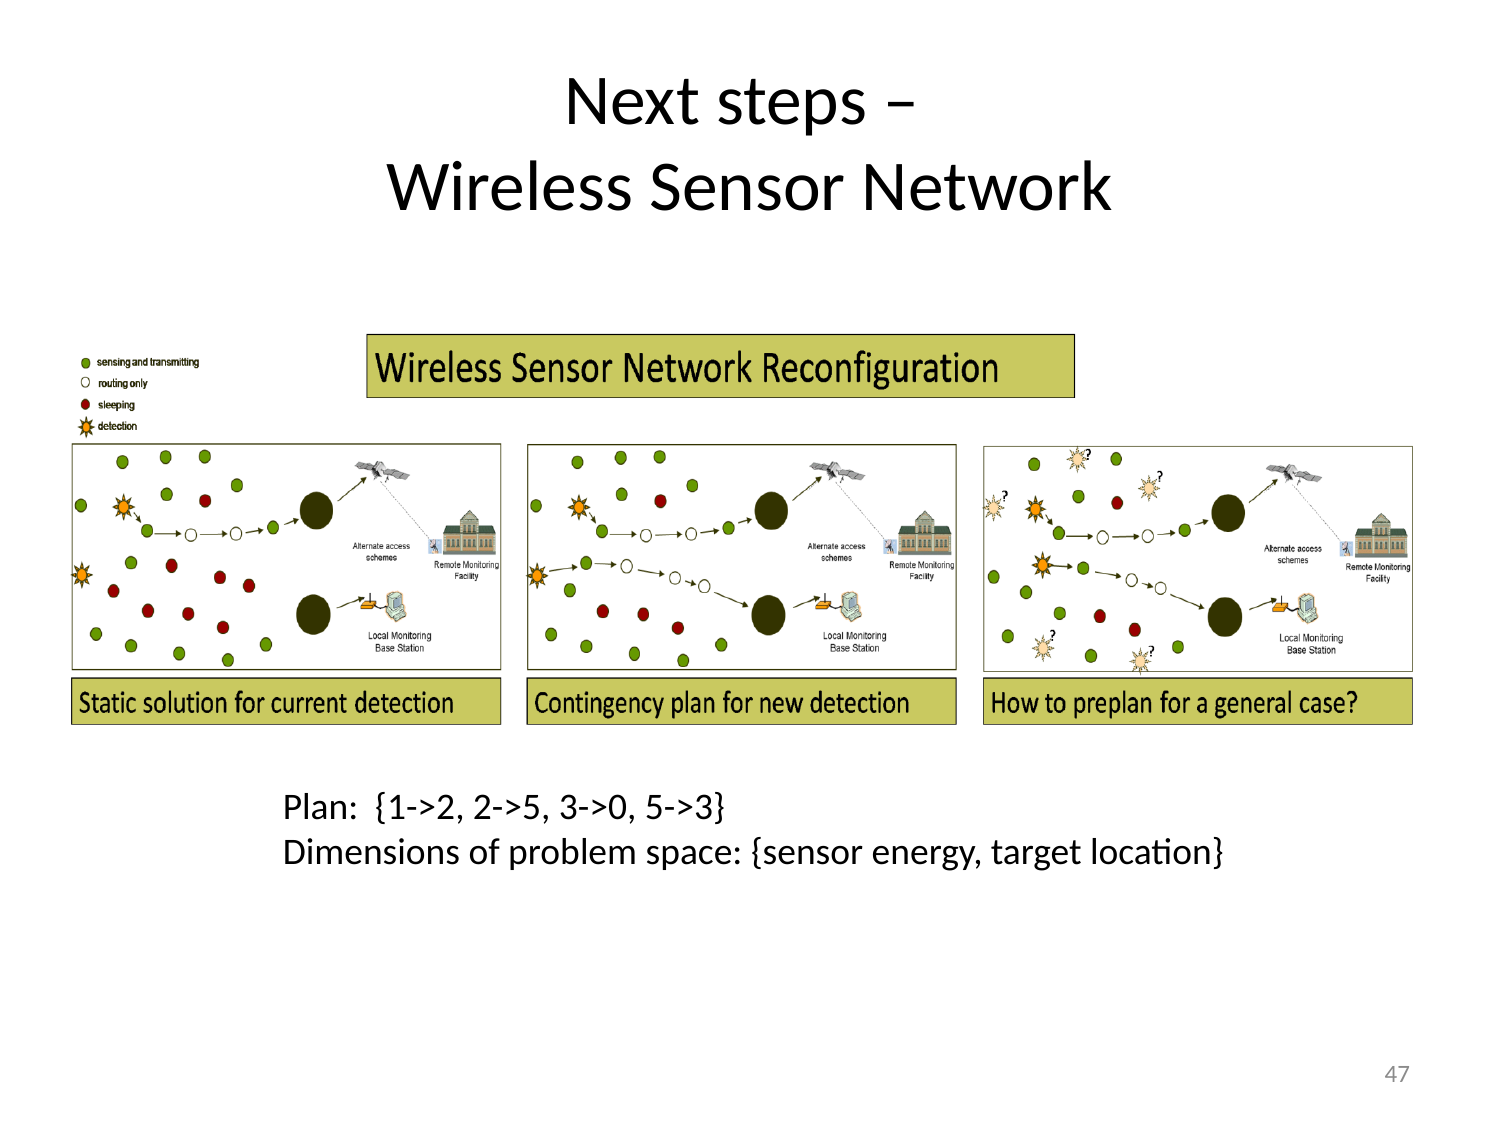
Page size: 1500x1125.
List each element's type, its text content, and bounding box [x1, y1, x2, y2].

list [62, 324, 1413, 726]
title Next steps – Wireless Sensor Network [75, 45, 1425, 233]
slide_number 47 [1074, 1042, 1425, 1103]
text_box Plan: {1->2, 2->5, 3->0, 5->3} Dimensions of problem space: {sensor energy, target location} [268, 774, 1240, 880]
